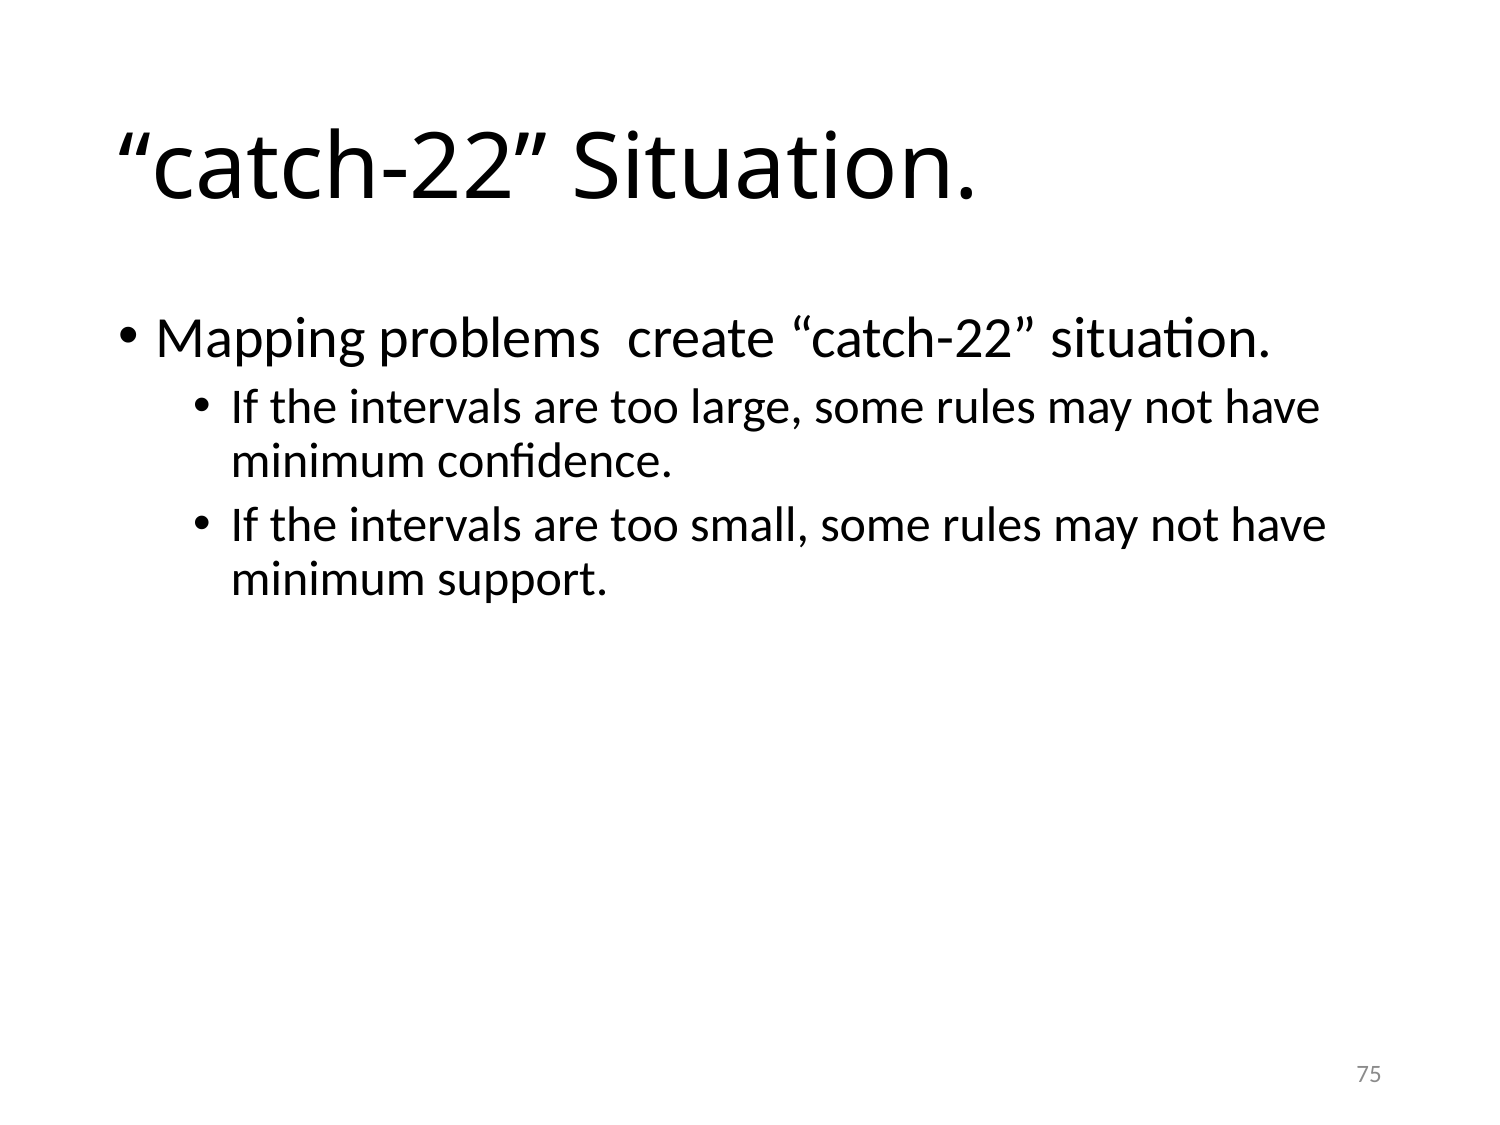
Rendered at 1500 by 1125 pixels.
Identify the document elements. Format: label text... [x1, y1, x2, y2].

title “catch-22” Situation. [103, 59, 1397, 278]
list Mapping problems create “catch-22” situation. If the intervals are too large, some rules may not have minimum confidence. If the intervals are too small, some rules may not have minimum support. [103, 299, 1397, 1014]
slide_number 75 [1059, 1042, 1397, 1103]
